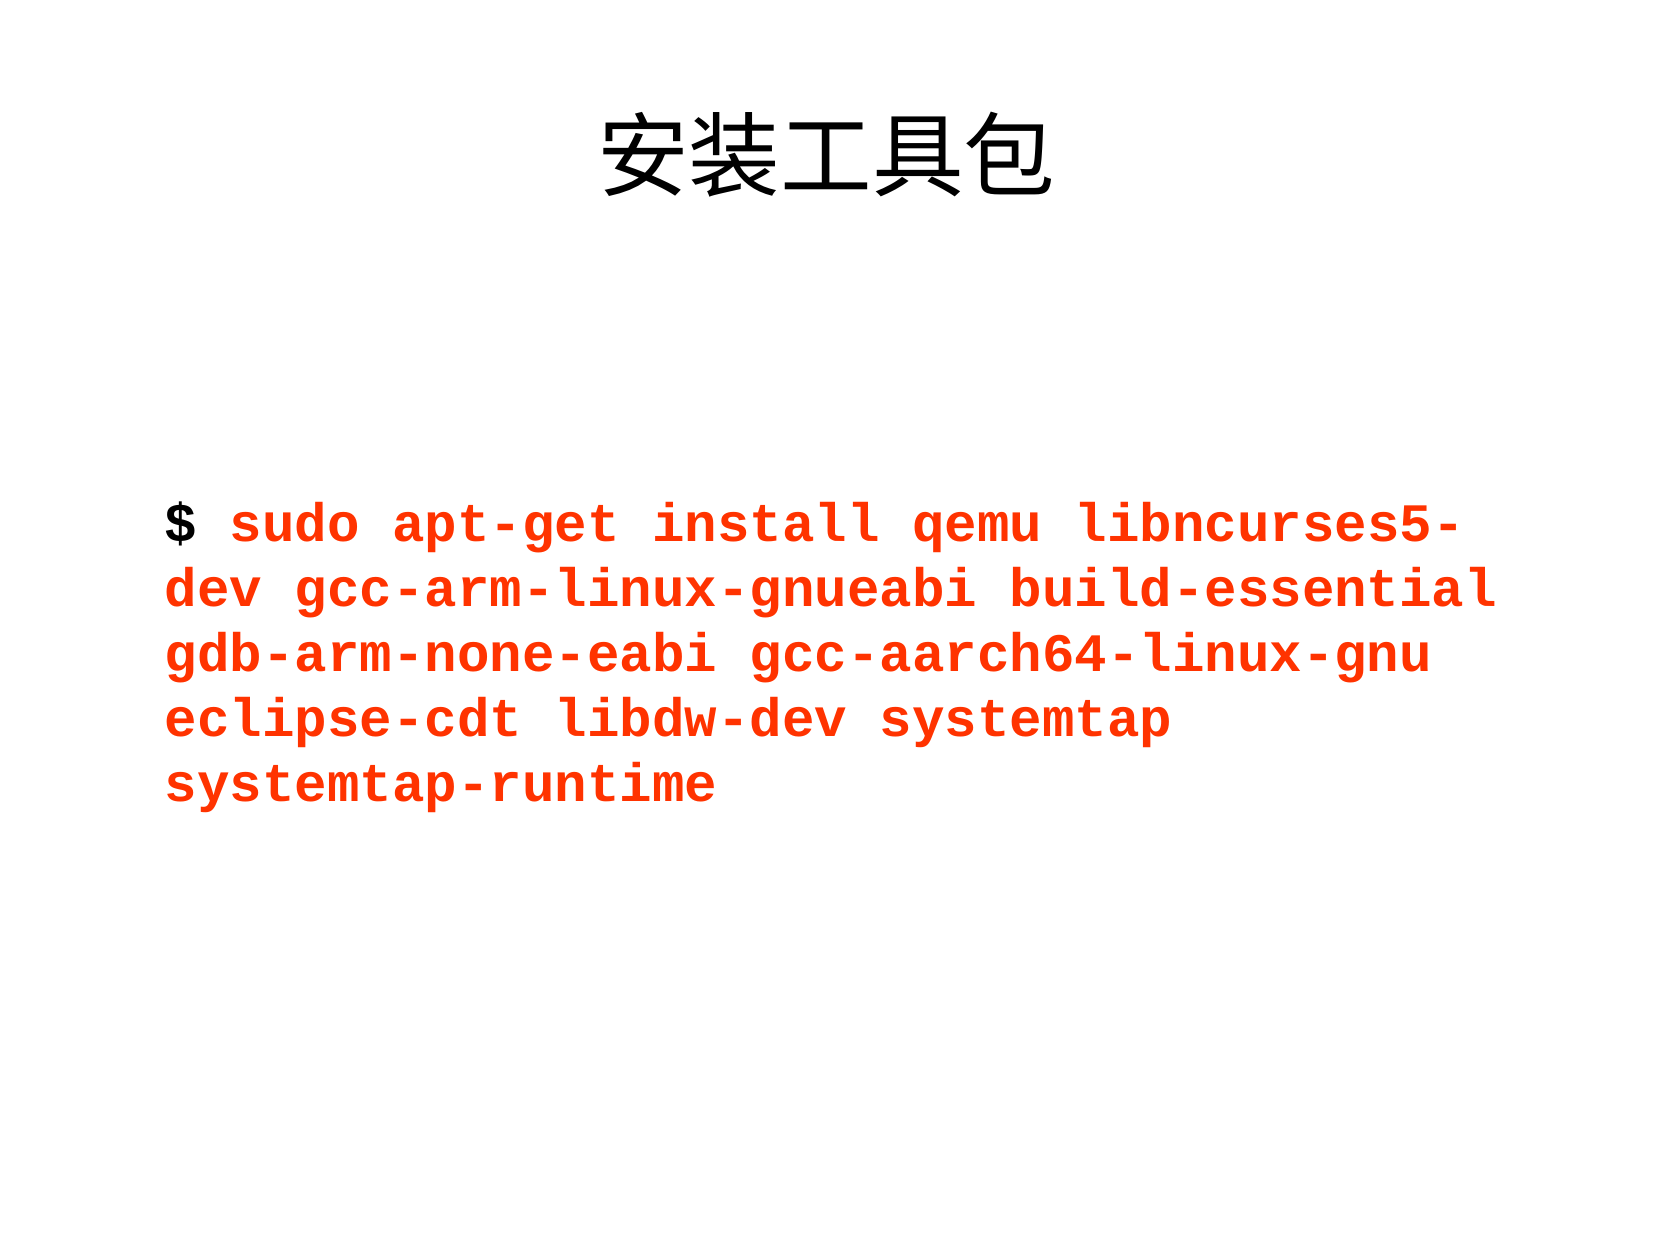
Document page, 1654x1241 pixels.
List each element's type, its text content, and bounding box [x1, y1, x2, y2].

text_box 安装工具包 [82, 49, 1571, 257]
text_box $ sudo apt-get install qemu libncurses5-dev gcc-arm-linux-gnueabi build-essential gdb-arm-none-eabi gcc-aarch64-linux-gnu eclipse-cdt libdw-dev systemtap systemtap-runtime [150, 480, 1515, 803]
text_box [82, 290, 1571, 1010]
